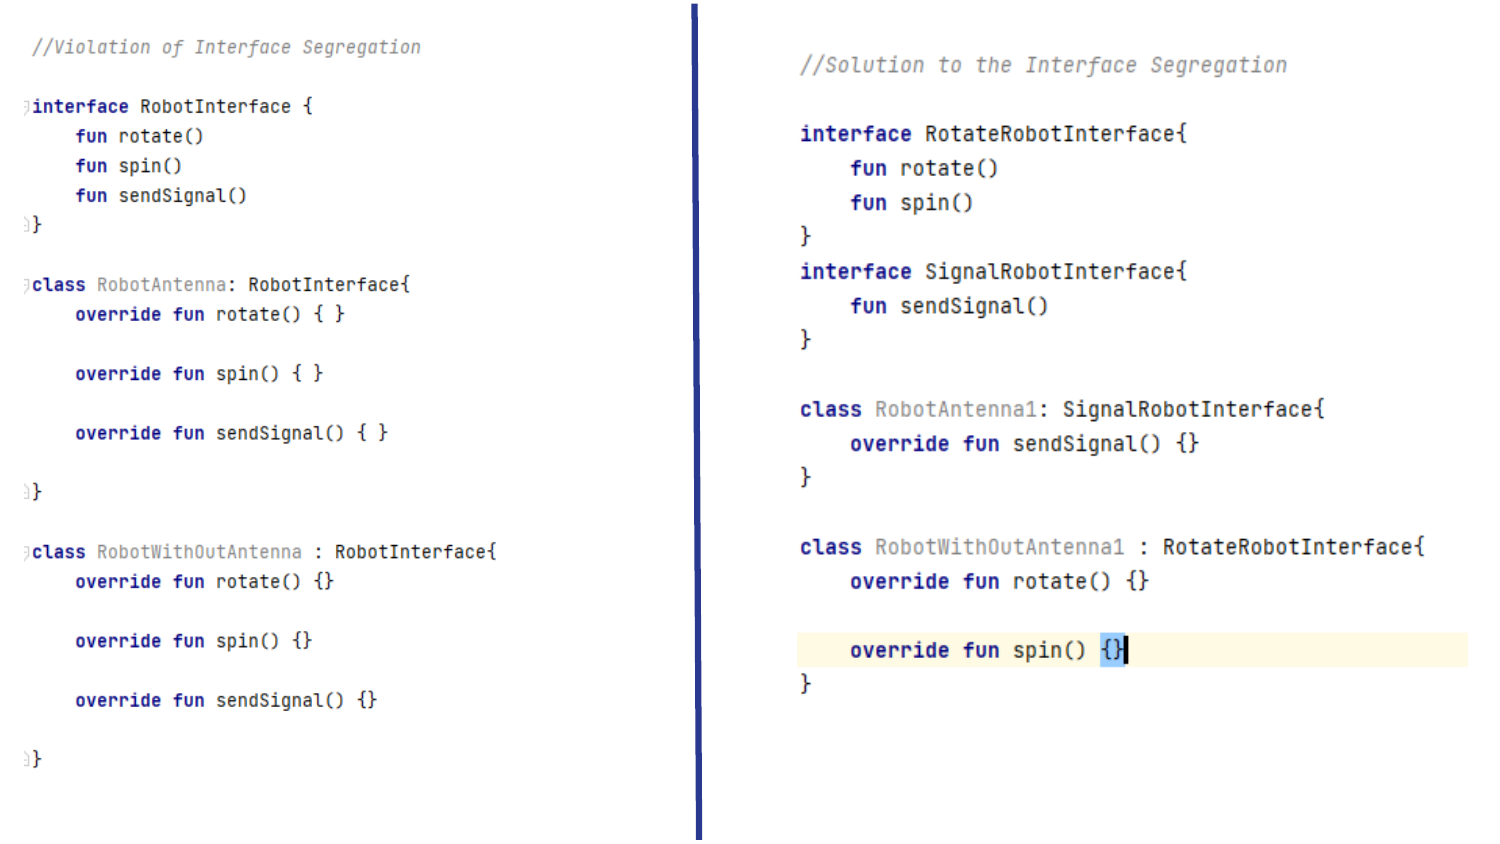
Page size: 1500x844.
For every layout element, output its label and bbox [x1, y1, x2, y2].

picture [796, 32, 1468, 791]
text_box [694, 3, 700, 841]
picture [24, 24, 577, 819]
